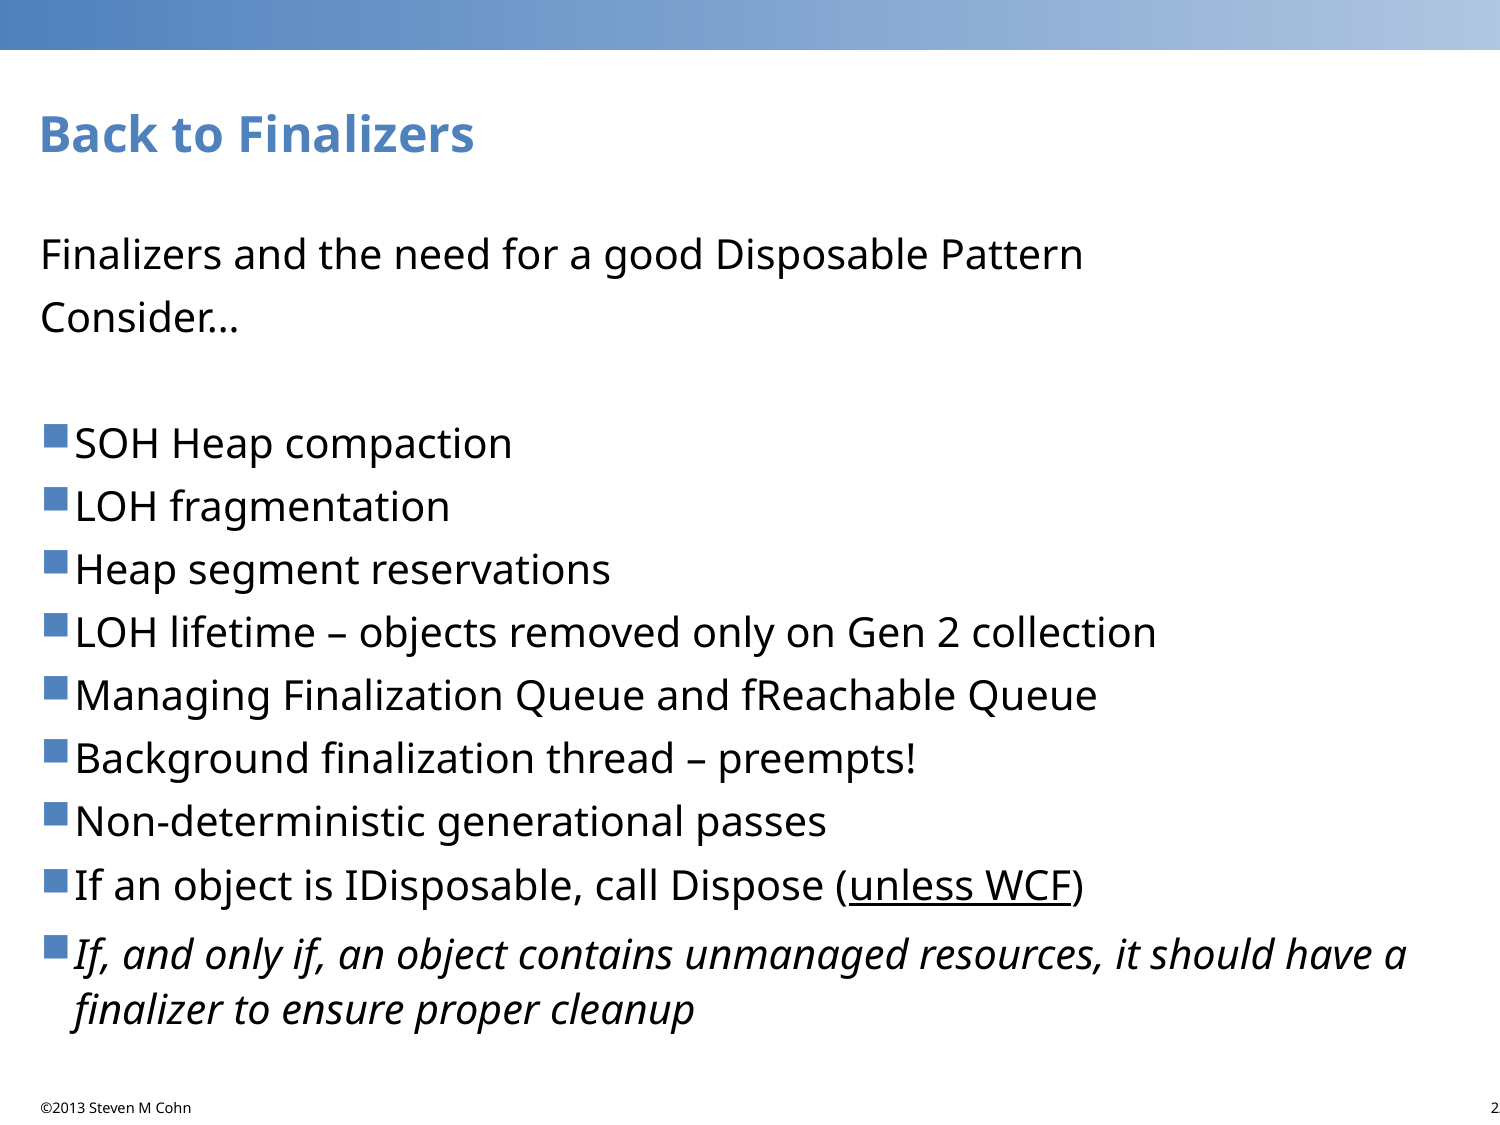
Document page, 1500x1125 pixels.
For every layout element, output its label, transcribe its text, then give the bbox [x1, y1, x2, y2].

list Finalizers and the need for a good Disposable Pattern Consider… SOH Heap compaction LOH fragmentation Heap segment reservations LOH lifetime – objects removed only on Gen 2 collection Managing Finalization Queue and fReachable Queue Background finalization thread – preempts! Non-deterministic generational passes If an object is IDisposable, call Dispose (unless WCF) If, and only if, an object contains unmanaged resources, it should have a finalizer to ensure proper cleanup [24, 214, 1451, 1041]
title Back to Finalizers [23, 37, 1149, 171]
